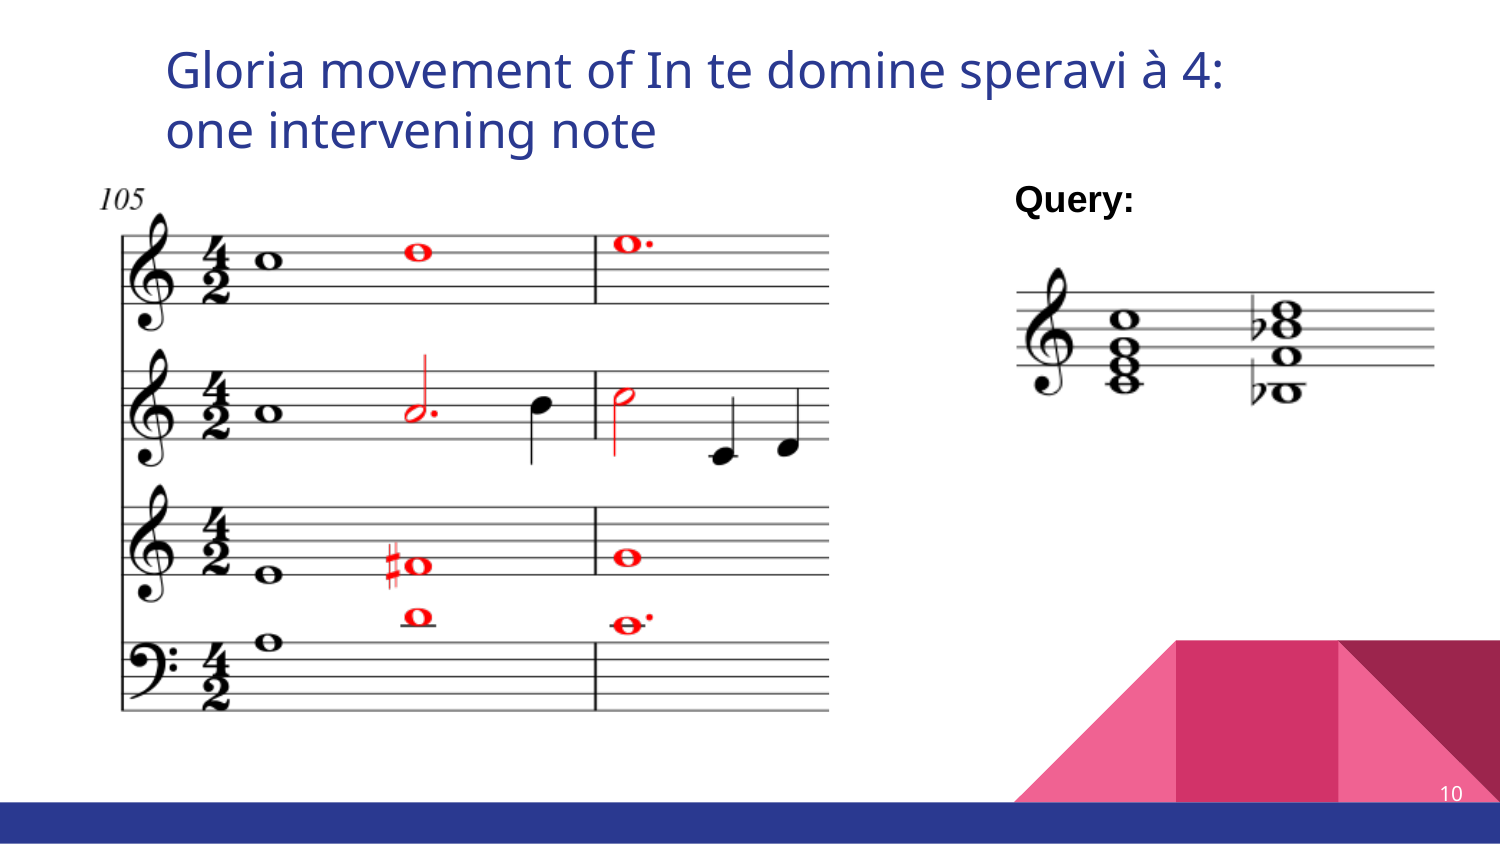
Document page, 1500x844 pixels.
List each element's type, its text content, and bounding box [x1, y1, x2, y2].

title Gloria movement of In te domine speravi à 4: one intervening note [0, 0, 1500, 174]
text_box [999, 159, 1500, 434]
picture [78, 121, 830, 778]
slide_number ‹#› [1387, 762, 1478, 828]
